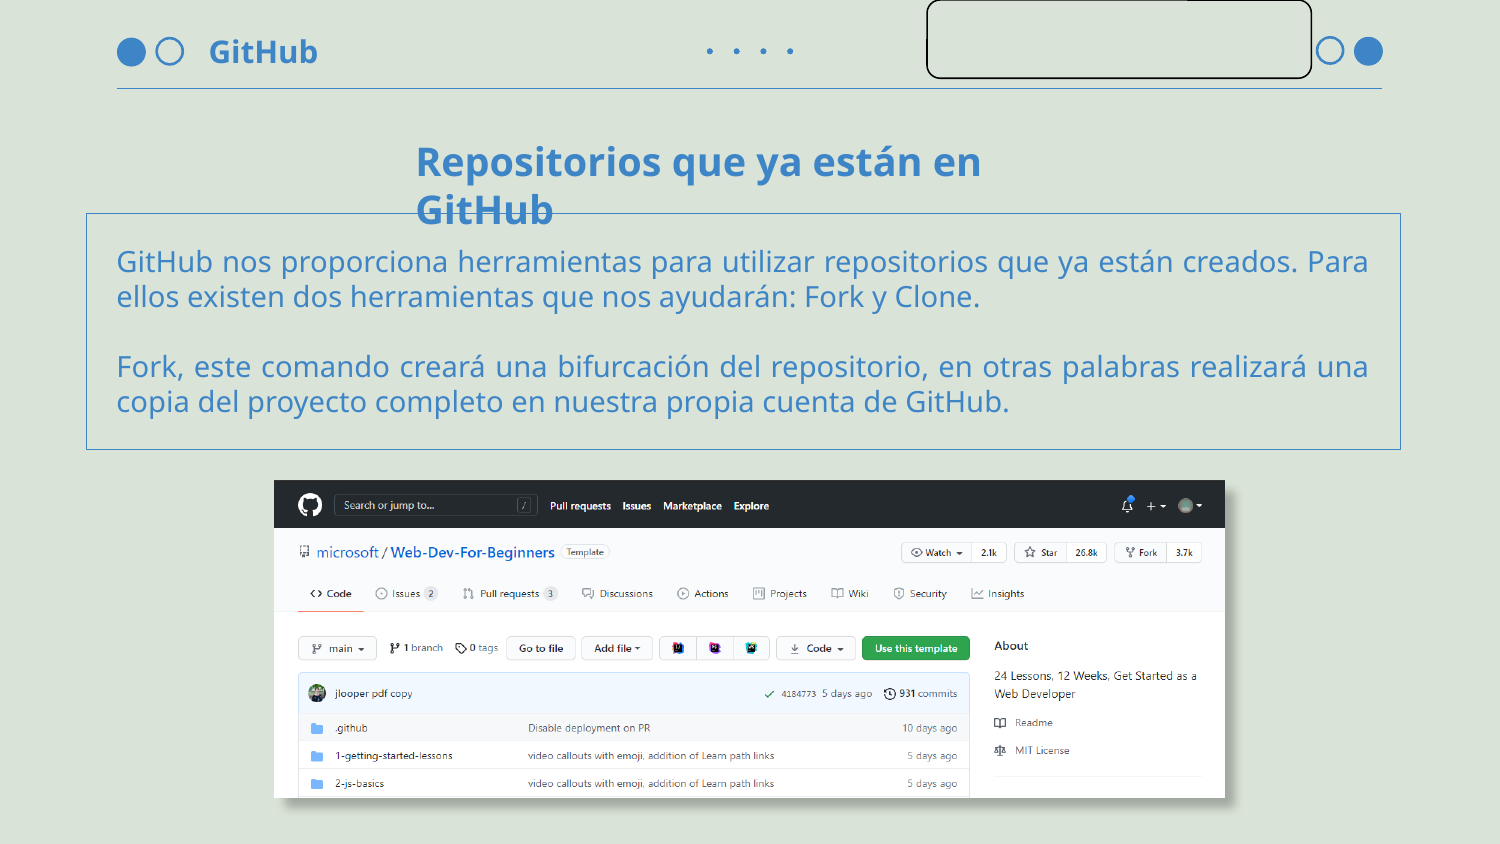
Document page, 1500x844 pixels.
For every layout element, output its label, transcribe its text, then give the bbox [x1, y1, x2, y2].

picture [274, 480, 1226, 798]
text_box [926, 0, 1312, 79]
title Repositorios que ya están en GitHub [385, 107, 1115, 213]
subtitle GitHub nos proporciona herramientas para utilizar repositorios que ya están creados. Para ellos existen dos herramientas que nos ayudarán: Fork y Clone. Fork, este comando creará una bifurcación del repositorio, en otras palabras realizará una copia del proyecto completo en nuestra propia cuenta de GitHub. [86, 213, 1401, 450]
